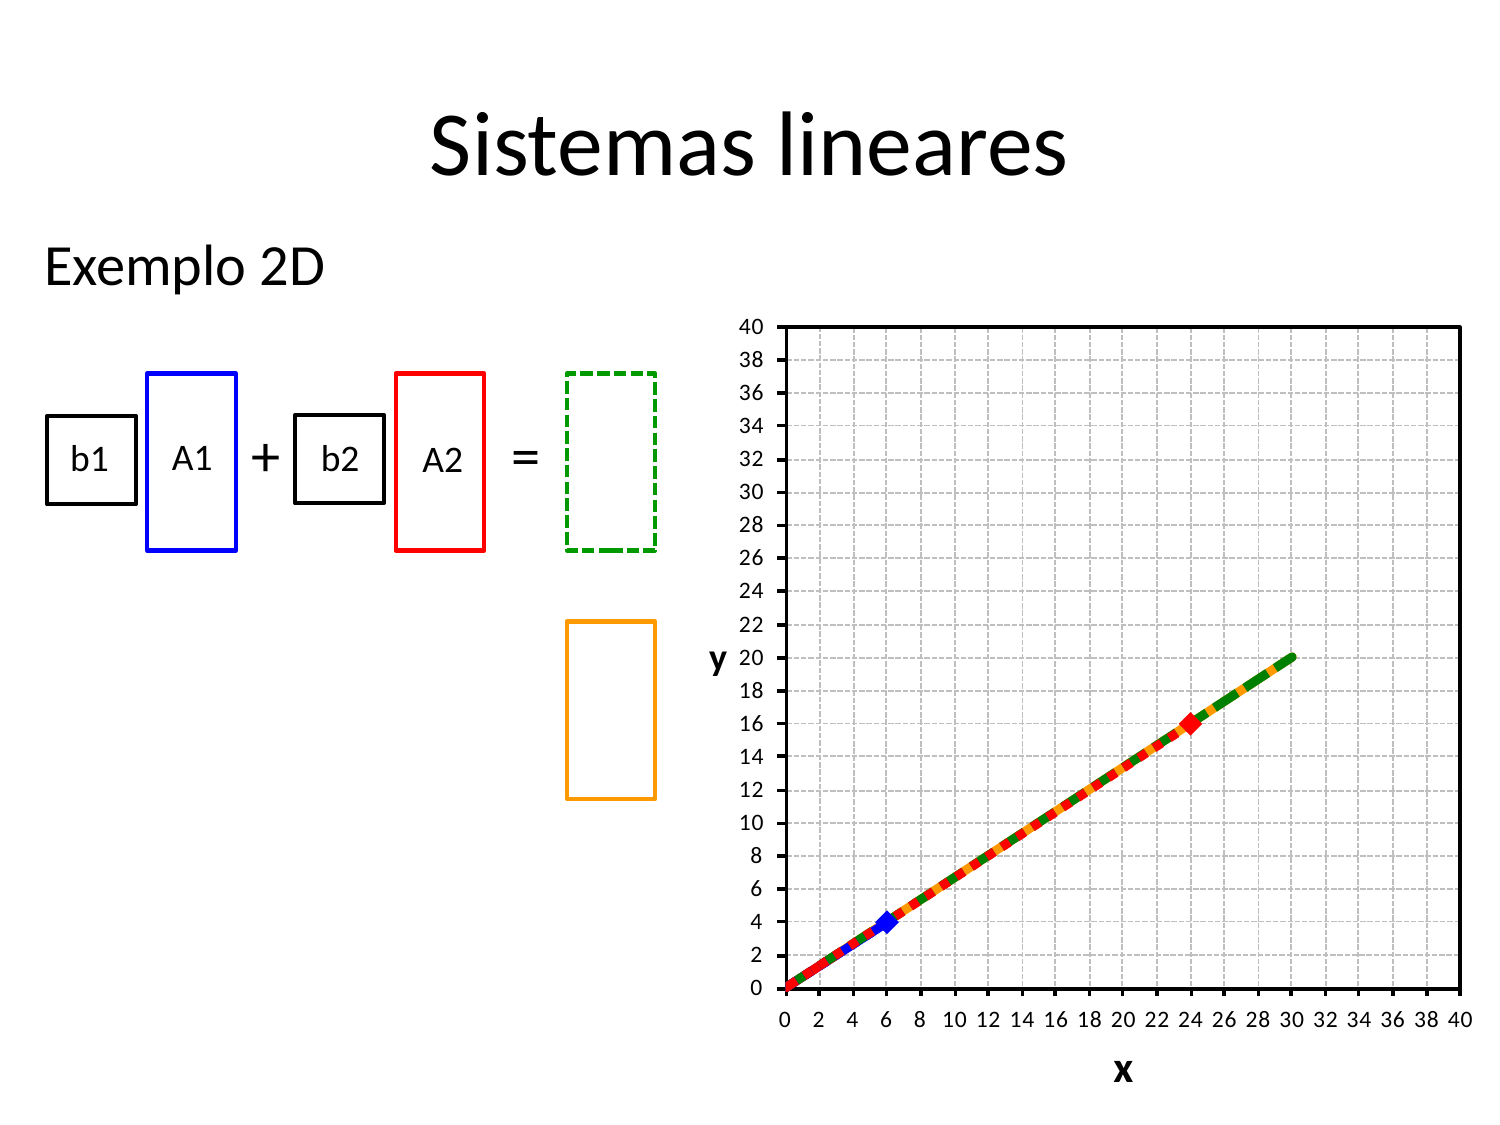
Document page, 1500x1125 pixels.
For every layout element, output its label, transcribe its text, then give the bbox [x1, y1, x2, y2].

text_box A2 [401, 427, 484, 488]
picture [673, 297, 1500, 1125]
text_box [145, 371, 238, 553]
text_box [394, 371, 486, 553]
text_box [565, 371, 657, 553]
text_box [565, 619, 657, 801]
text_box = [484, 411, 567, 496]
text_box [45, 414, 138, 506]
text_box + [224, 411, 307, 496]
text_box A1 [151, 425, 224, 486]
title Sistemas lineares [75, 45, 1425, 233]
text_box Exemplo 2D [29, 219, 408, 305]
text_box [293, 413, 386, 505]
text_box b2 [307, 426, 376, 486]
text_box b1 [54, 426, 125, 487]
